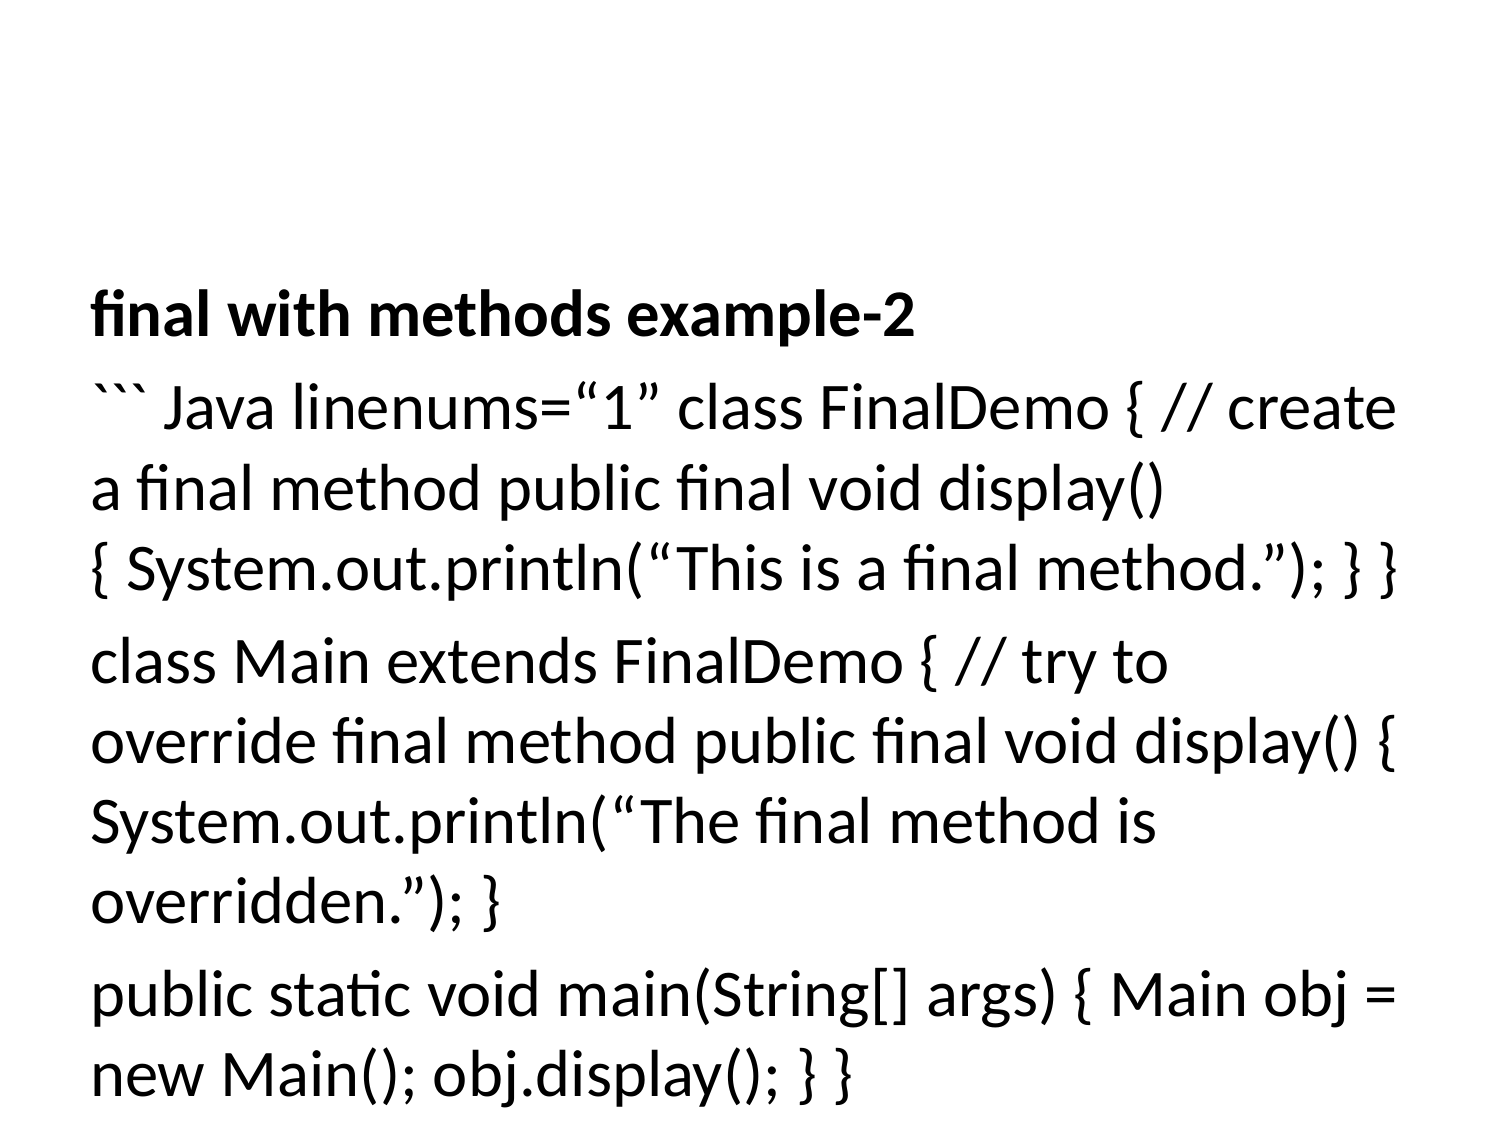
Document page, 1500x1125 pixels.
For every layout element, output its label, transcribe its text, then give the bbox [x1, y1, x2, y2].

list final with methods example-2 ``` Java linenums=“1” class FinalDemo { // create a final method public final void display() { System.out.println(“This is a final method.”); } } class Main extends FinalDemo { // try to override final method public final void display() { System.out.println(“The final method is overridden.”); } public static void main(String[] args) { Main obj = new Main(); obj.display(); } } --- ### **final** with class - When a class defined with final keyword, it can not be extended by any other class. --- ### **final** with class example-1 ``` Java linenums="1" final class ParentClass{ int num = 10; void showData() { System.out.println("Inside ParentClass showData() method"); System.out.println("num = " + num); } } [75, 262, 1425, 1005]
